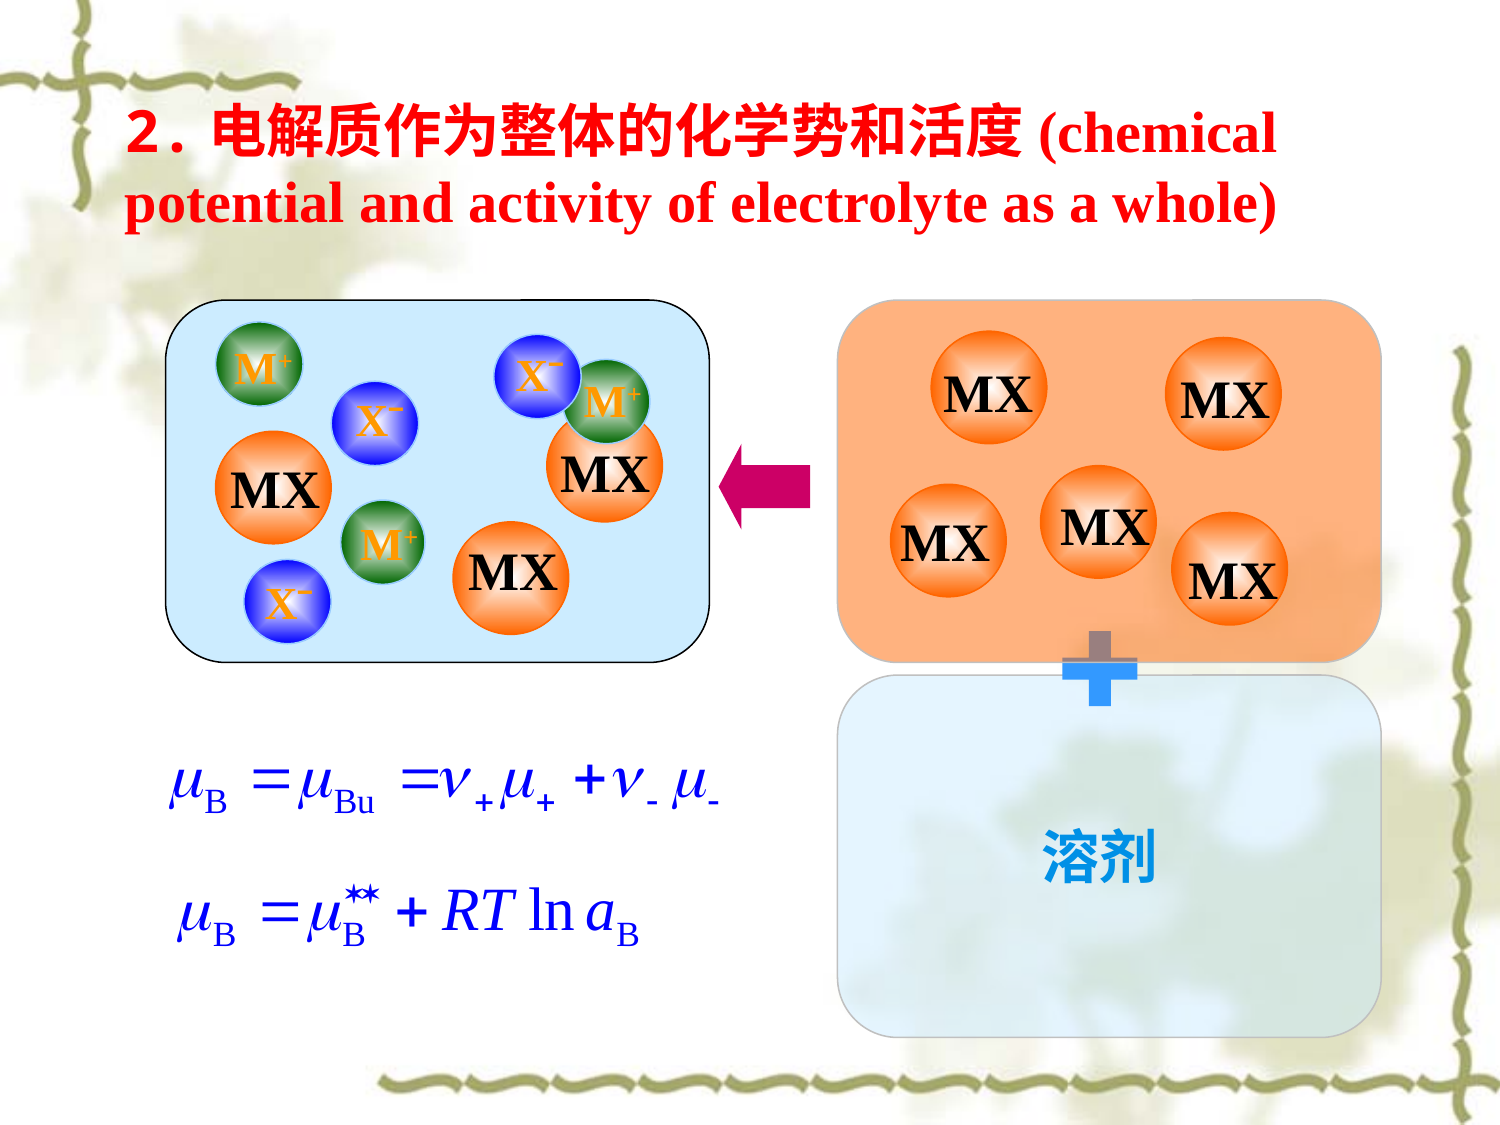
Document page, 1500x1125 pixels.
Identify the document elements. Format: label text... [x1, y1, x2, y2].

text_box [156, 735, 740, 829]
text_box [718, 299, 1382, 663]
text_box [165, 299, 710, 663]
picture [0, 0, 1500, 1125]
text_box 2.电解质作为整体的化学势和活度(chemical potential and activity of electrolyte as a whole) [109, 86, 1430, 241]
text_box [165, 864, 652, 962]
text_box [837, 669, 1382, 1038]
